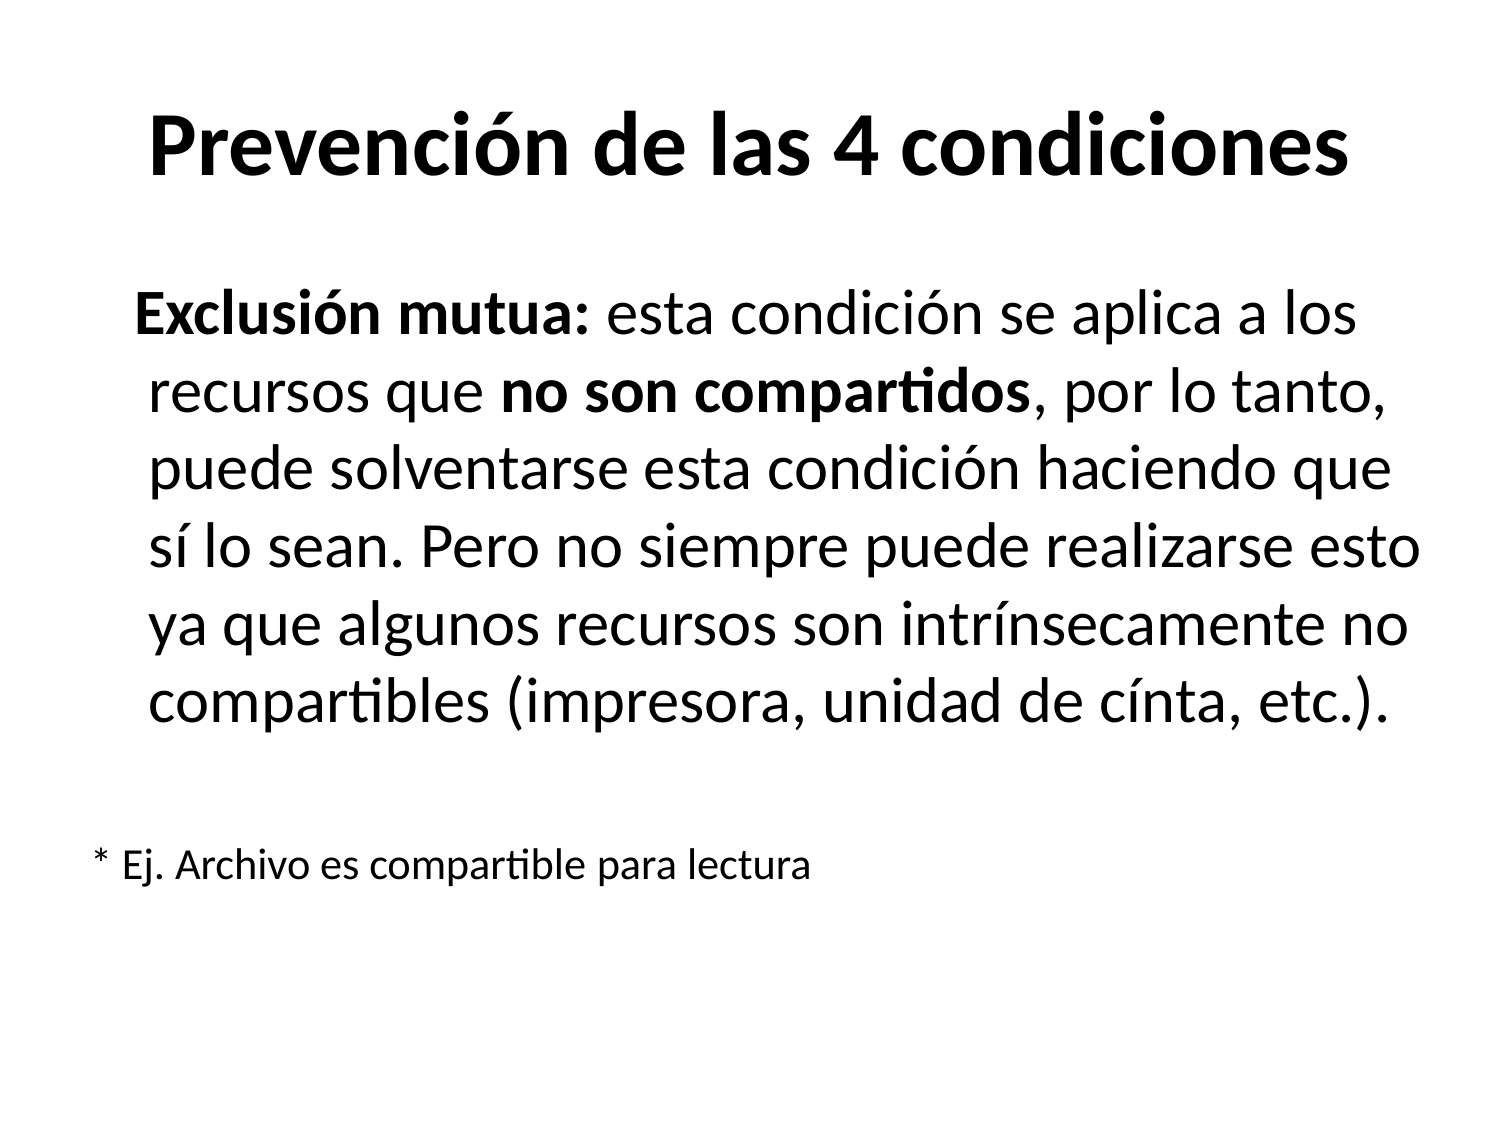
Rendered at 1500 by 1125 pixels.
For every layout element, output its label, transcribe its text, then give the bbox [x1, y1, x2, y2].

list Exclusión mutua: esta condición se aplica a los recursos que no son compartidos, por lo tanto, puede solventarse esta condición haciendo que sí lo sean. Pero no siempre puede realizarse esto ya que algunos recursos son intrínsecamente no compartibles (impresora, unidad de cínta, etc.). * Ej. Archivo es compartible para lectura [75, 262, 1447, 929]
title Prevención de las 4 condiciones [75, 45, 1425, 233]
